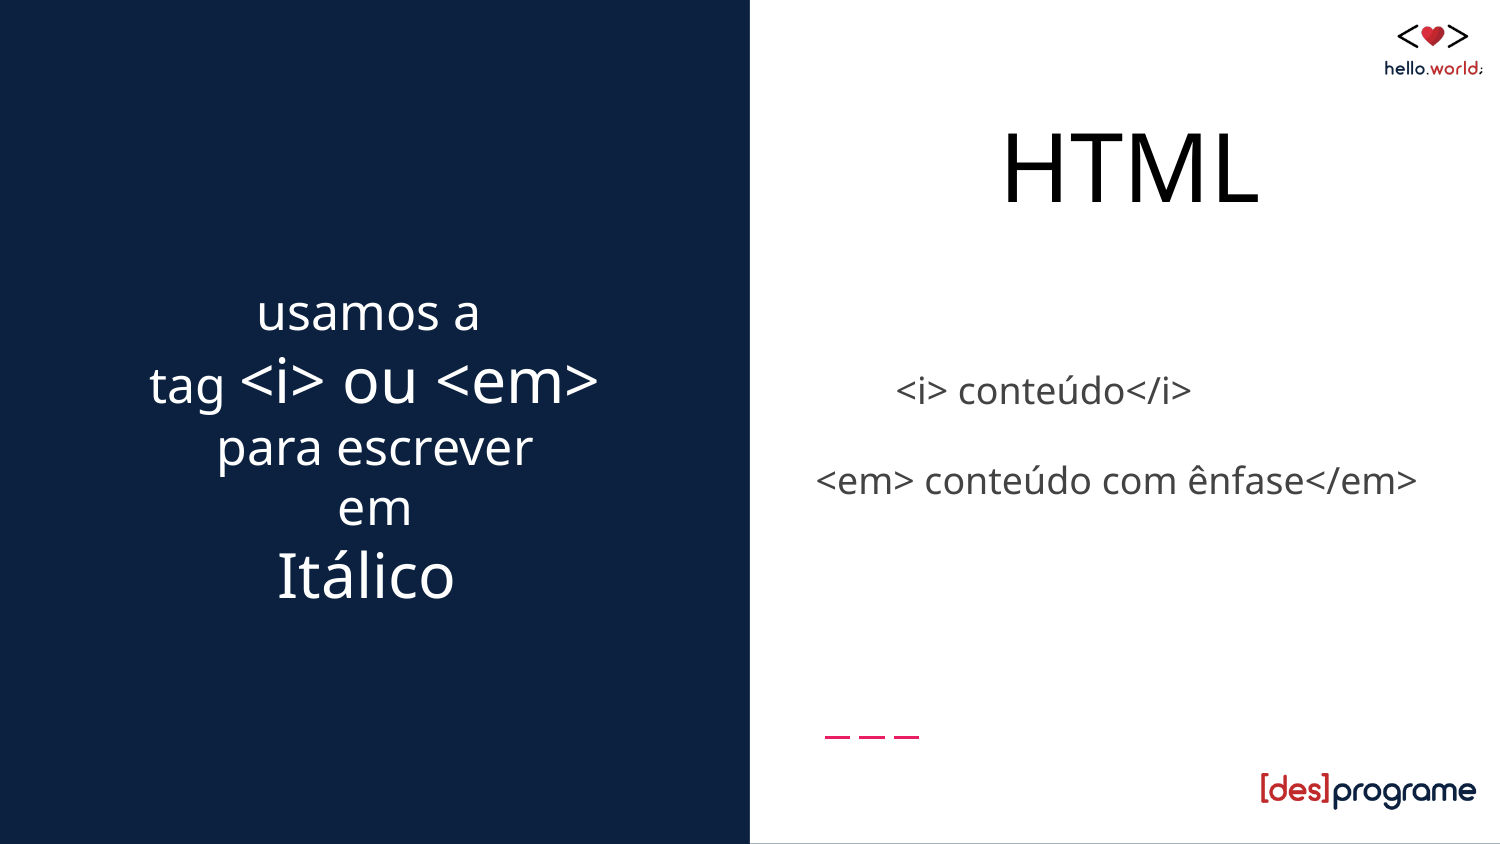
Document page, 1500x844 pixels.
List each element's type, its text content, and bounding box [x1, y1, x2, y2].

title <i> conteúdo</i> <em> conteúdo com ênfase</em> [734, 338, 1500, 632]
picture [1259, 769, 1478, 813]
picture [1380, 19, 1484, 80]
subtitle usamos a tag <i> ou <em> para escrever em Itálico [43, 265, 708, 487]
subtitle HTML [797, 91, 1462, 313]
title [43, 487, 708, 624]
